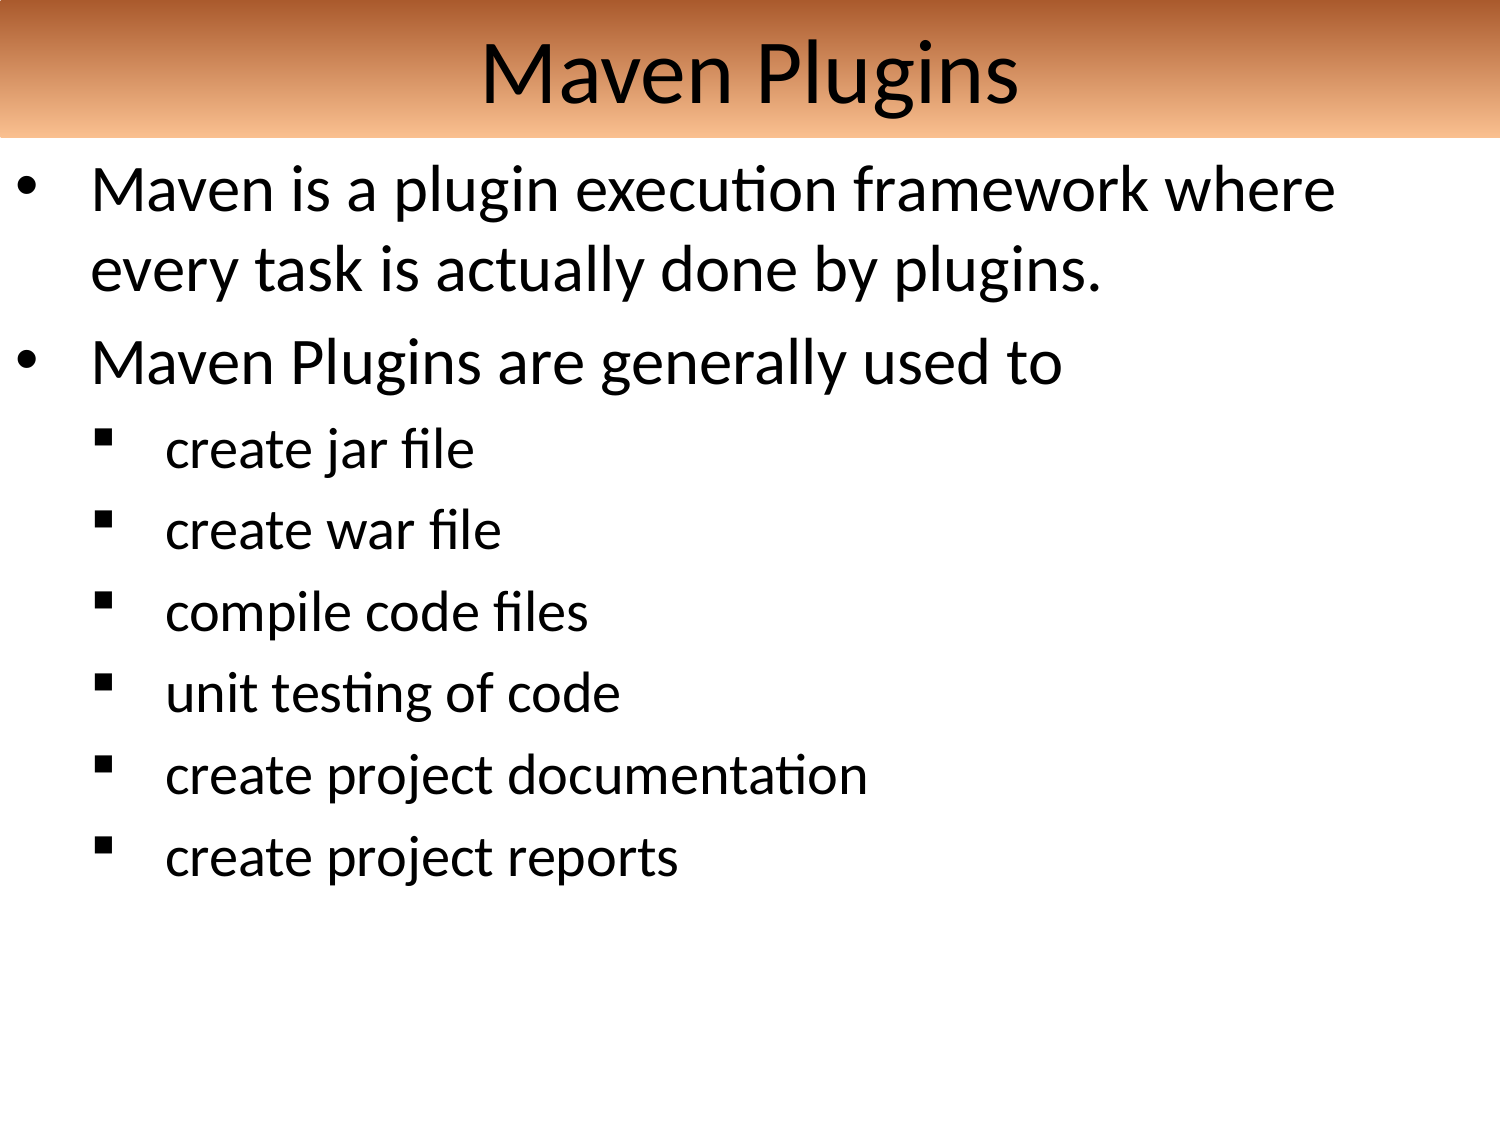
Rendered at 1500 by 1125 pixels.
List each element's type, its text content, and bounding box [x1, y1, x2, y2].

subtitle Maven is a plugin execution framework where every task is actually done by plugins. Maven Plugins are generally used to create jar file create war file compile code files unit testing of code create project documentation create project reports [0, 137, 1500, 1125]
title Maven Plugins [0, 0, 1500, 137]
